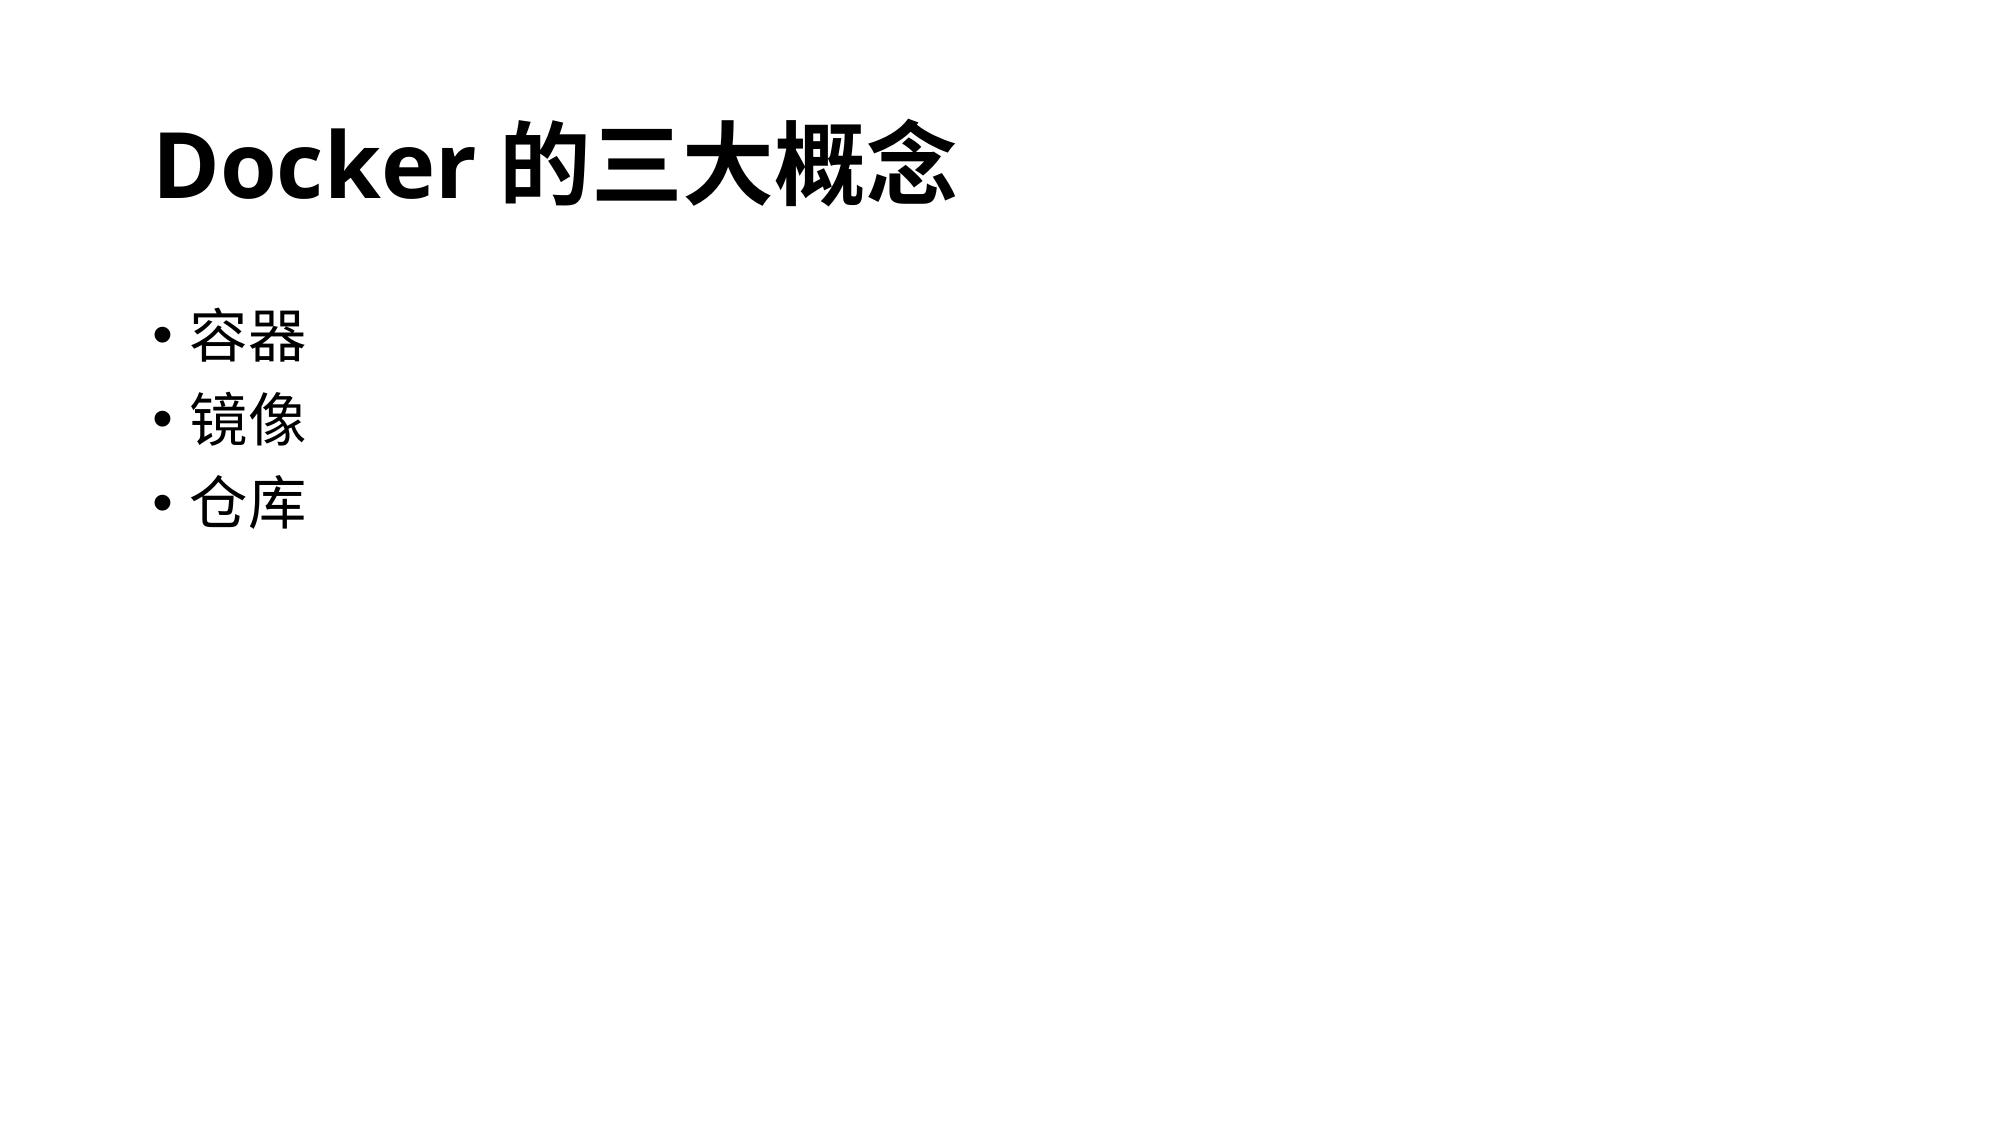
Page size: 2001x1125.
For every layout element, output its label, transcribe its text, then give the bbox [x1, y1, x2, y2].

title Docker的三大概念 [137, 59, 1863, 278]
list 容器 镜像 仓库 [137, 299, 1863, 1014]
